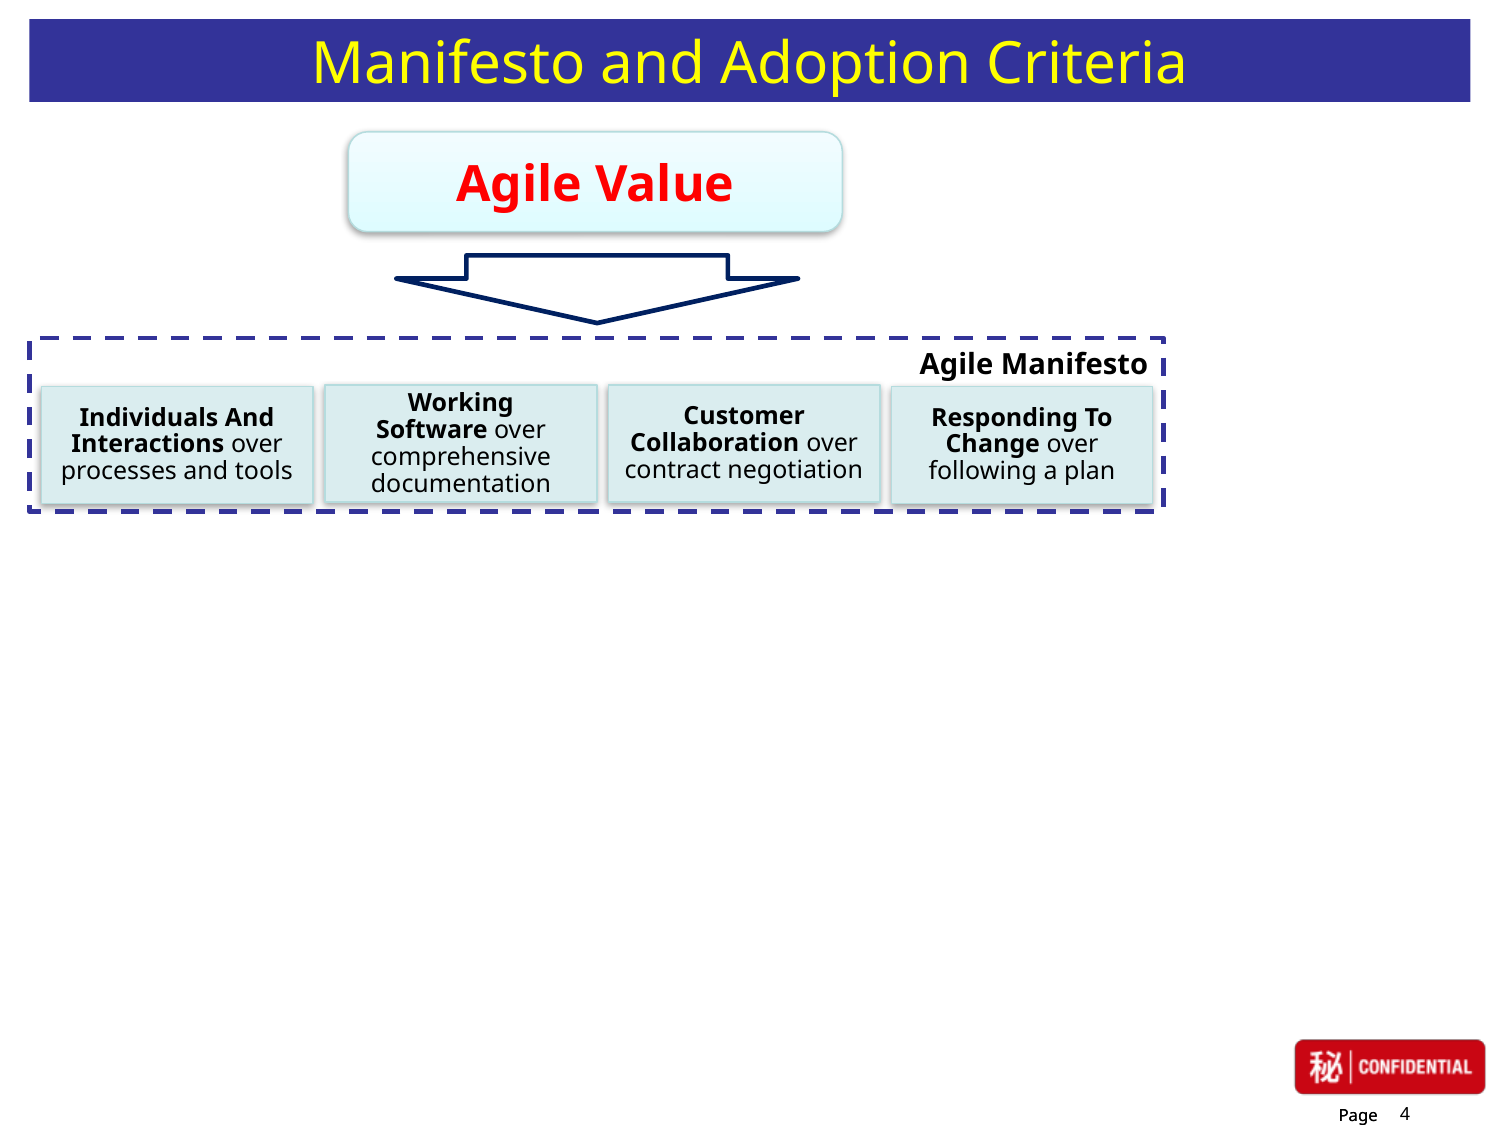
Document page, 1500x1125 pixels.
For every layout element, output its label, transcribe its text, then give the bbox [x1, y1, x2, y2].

title Manifesto and Adoption Criteria [29, 18, 1471, 103]
text_box Agile Value [347, 130, 844, 233]
picture [1281, 1035, 1500, 1100]
text_box Agile Manifesto [29, 338, 1164, 512]
text_box [396, 255, 799, 324]
